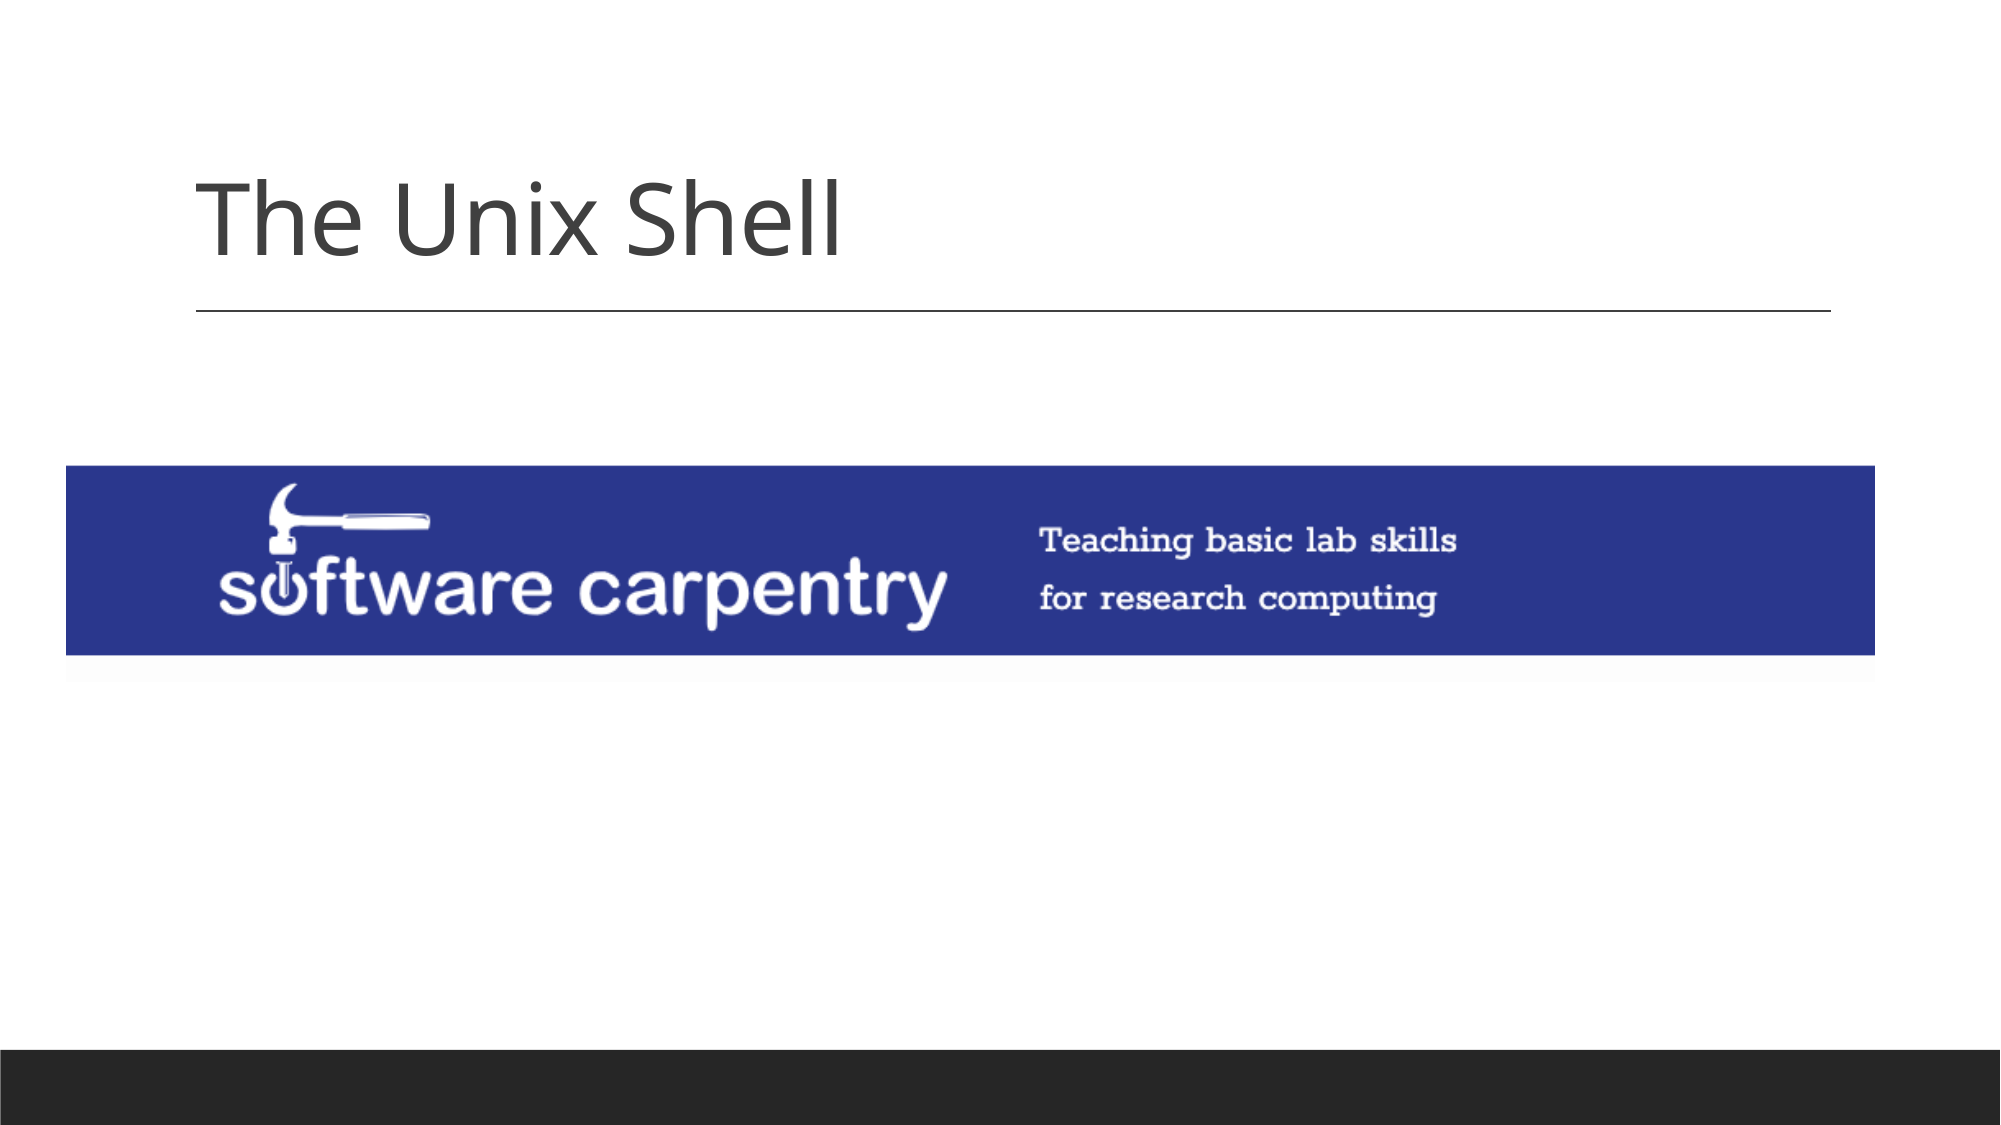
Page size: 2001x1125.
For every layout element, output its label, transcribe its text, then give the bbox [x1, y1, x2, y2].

title The Unix Shell [180, 47, 1830, 285]
picture [65, 442, 1876, 682]
